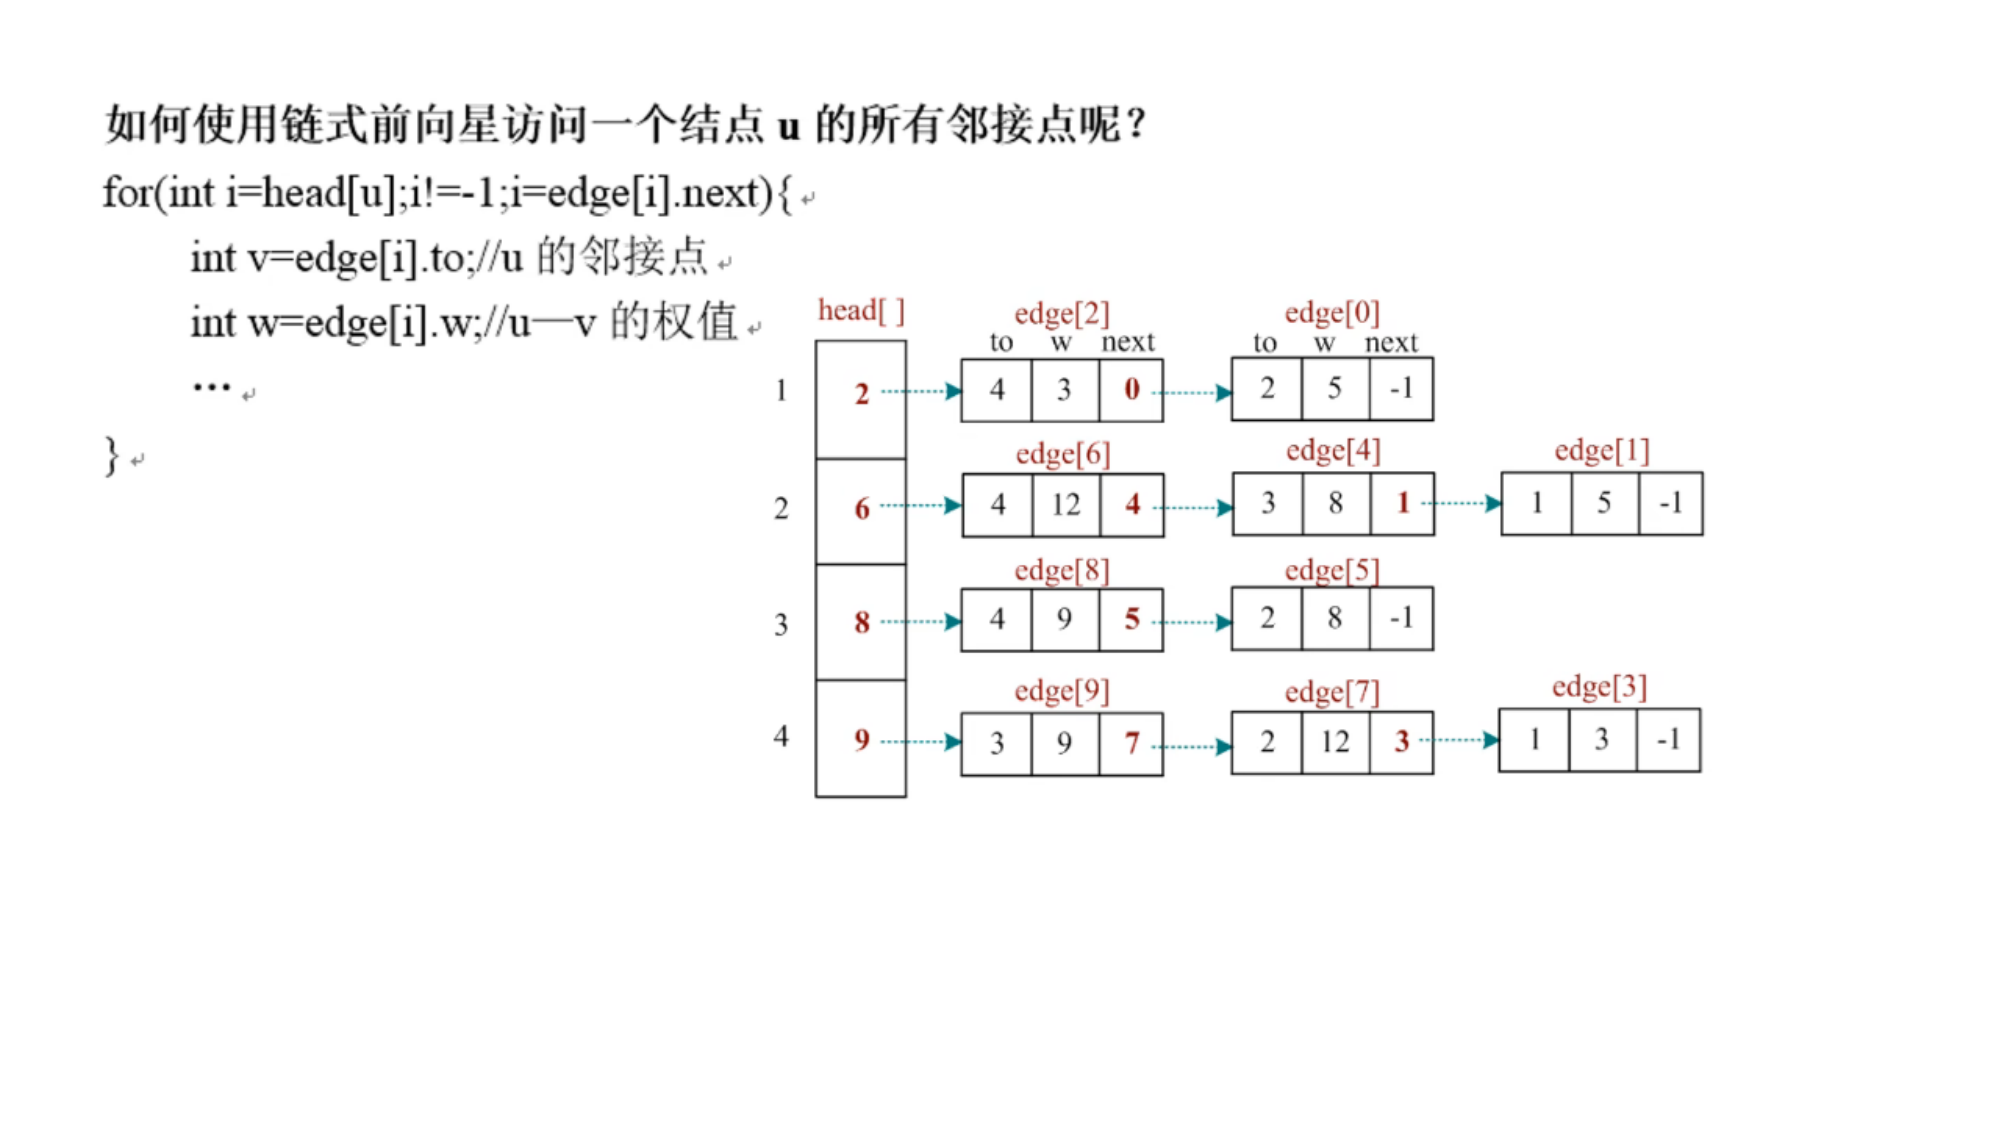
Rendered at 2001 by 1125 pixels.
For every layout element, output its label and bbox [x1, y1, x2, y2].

list [68, 79, 1754, 859]
